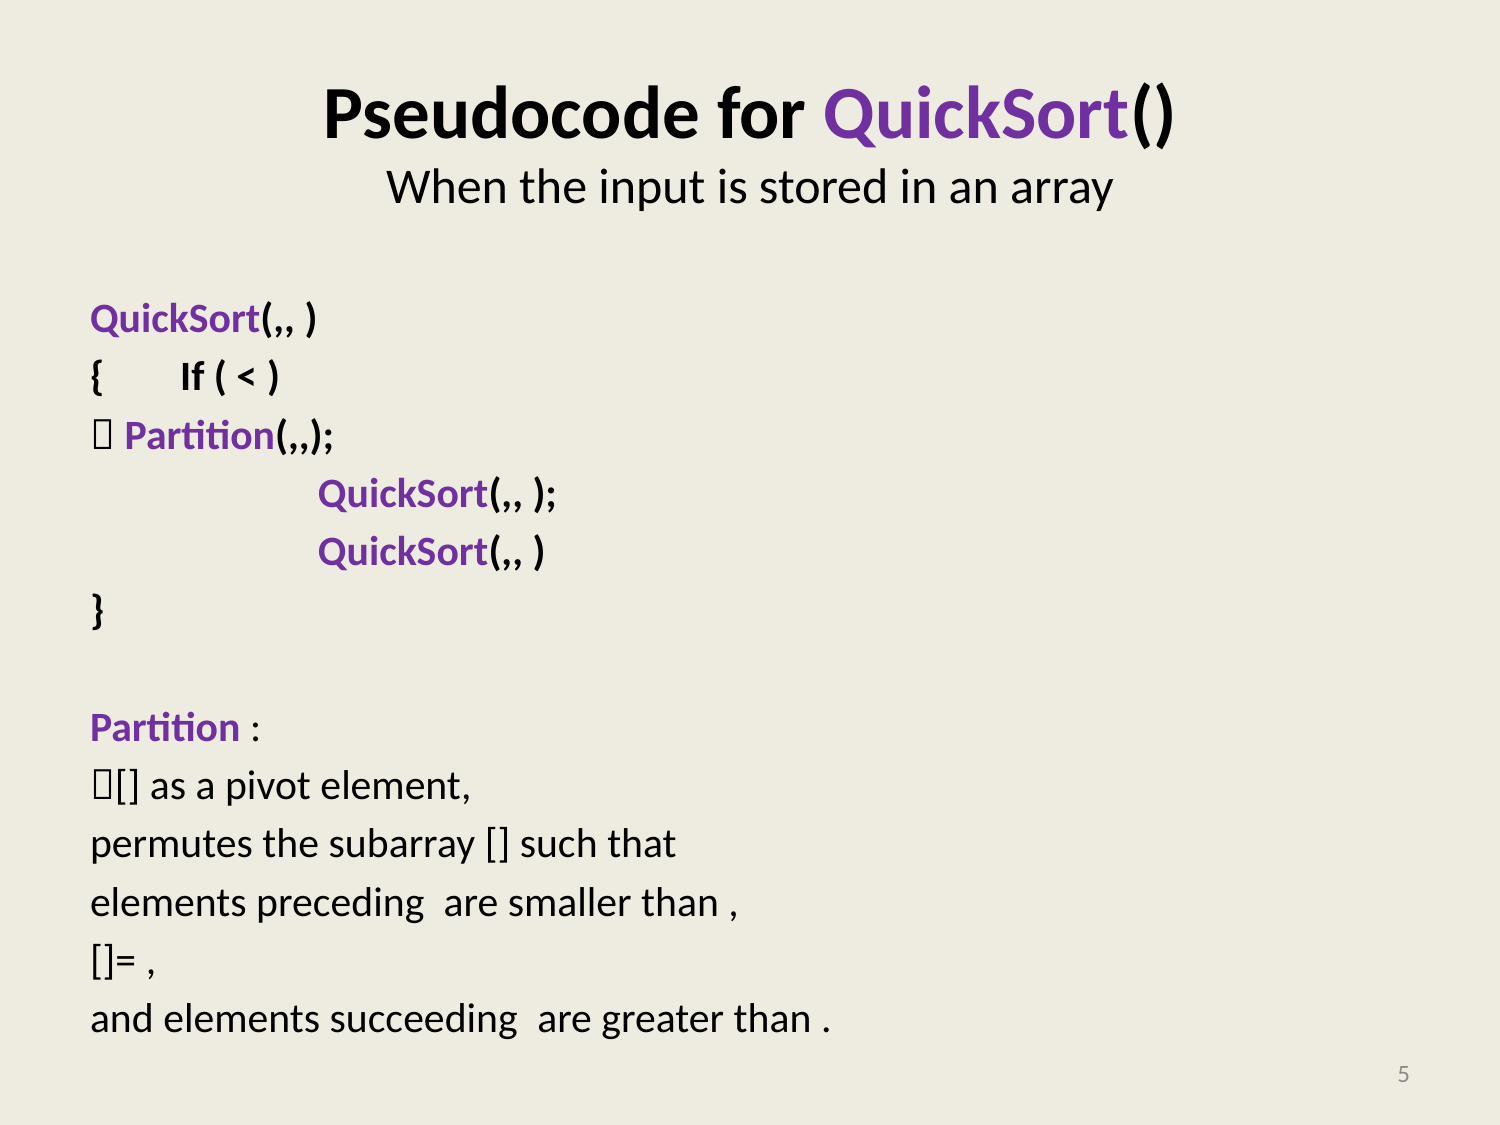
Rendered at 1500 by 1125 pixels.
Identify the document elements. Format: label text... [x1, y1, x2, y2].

slide_number 5 [1074, 1042, 1425, 1103]
